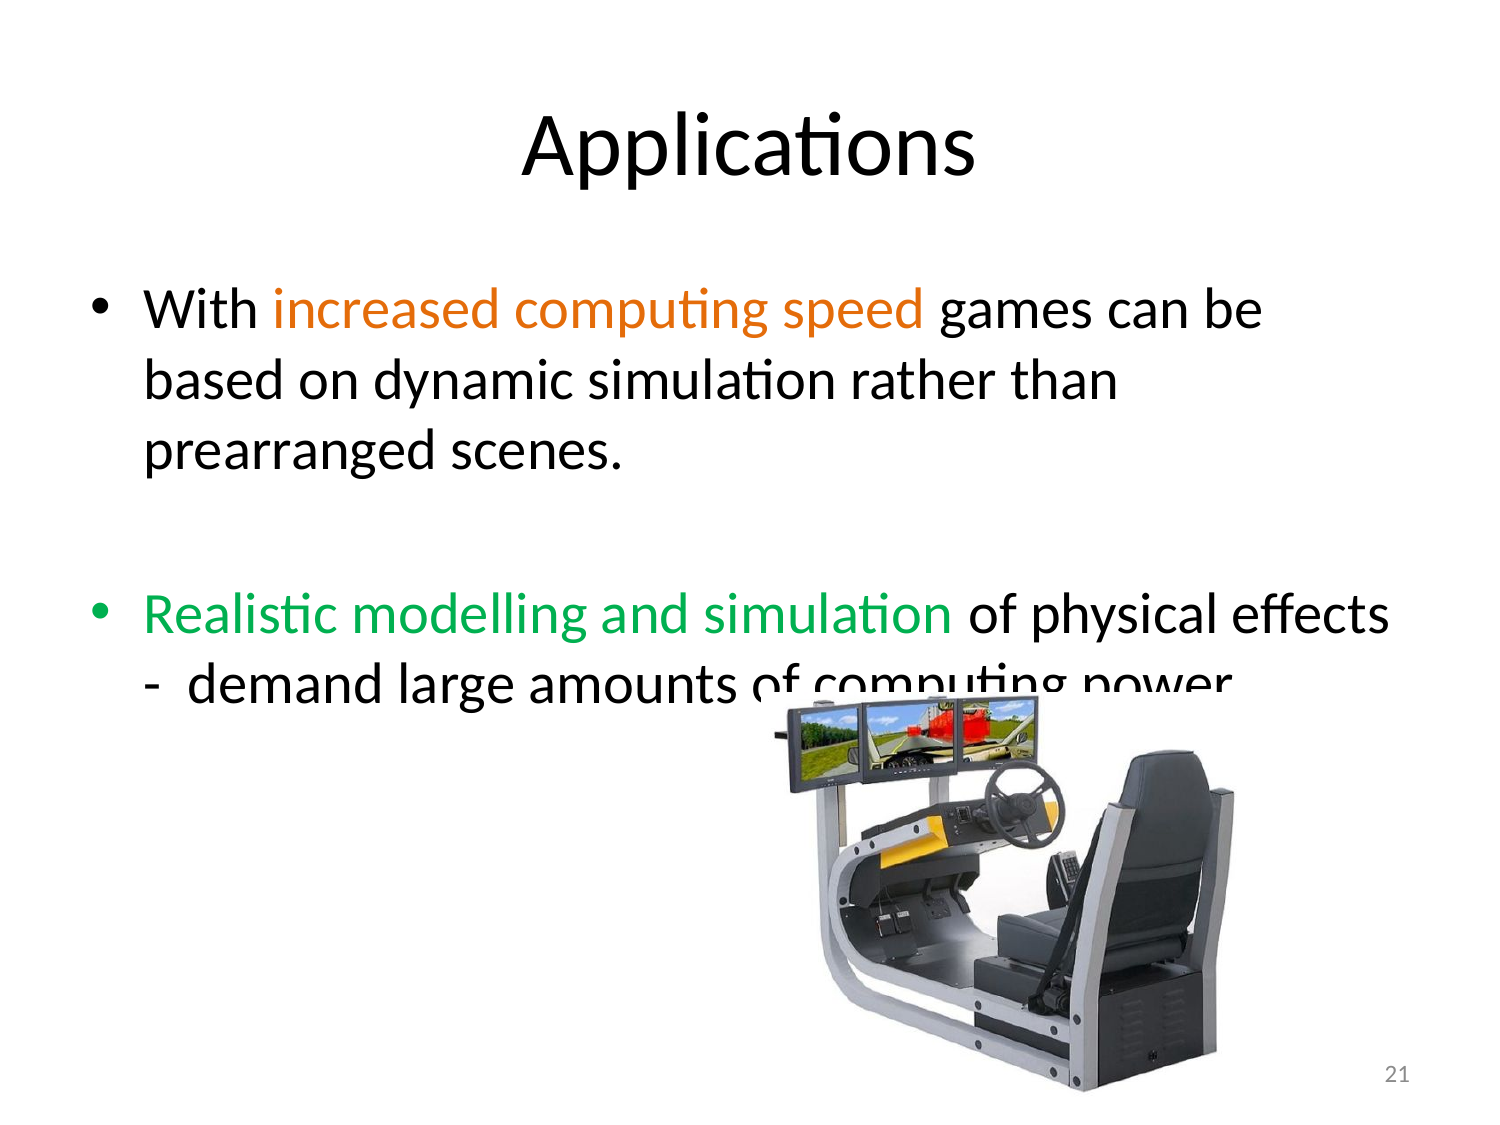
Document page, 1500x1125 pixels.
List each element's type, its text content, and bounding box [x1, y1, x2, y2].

picture [761, 692, 1249, 1097]
title Applications [75, 45, 1425, 233]
slide_number 21 [1250, 1042, 1425, 1103]
list With increased computing speed games can be based on dynamic simulation rather than prearranged scenes. Realistic modelling and simulation of physical effects - demand large amounts of computing power [75, 262, 1425, 776]
